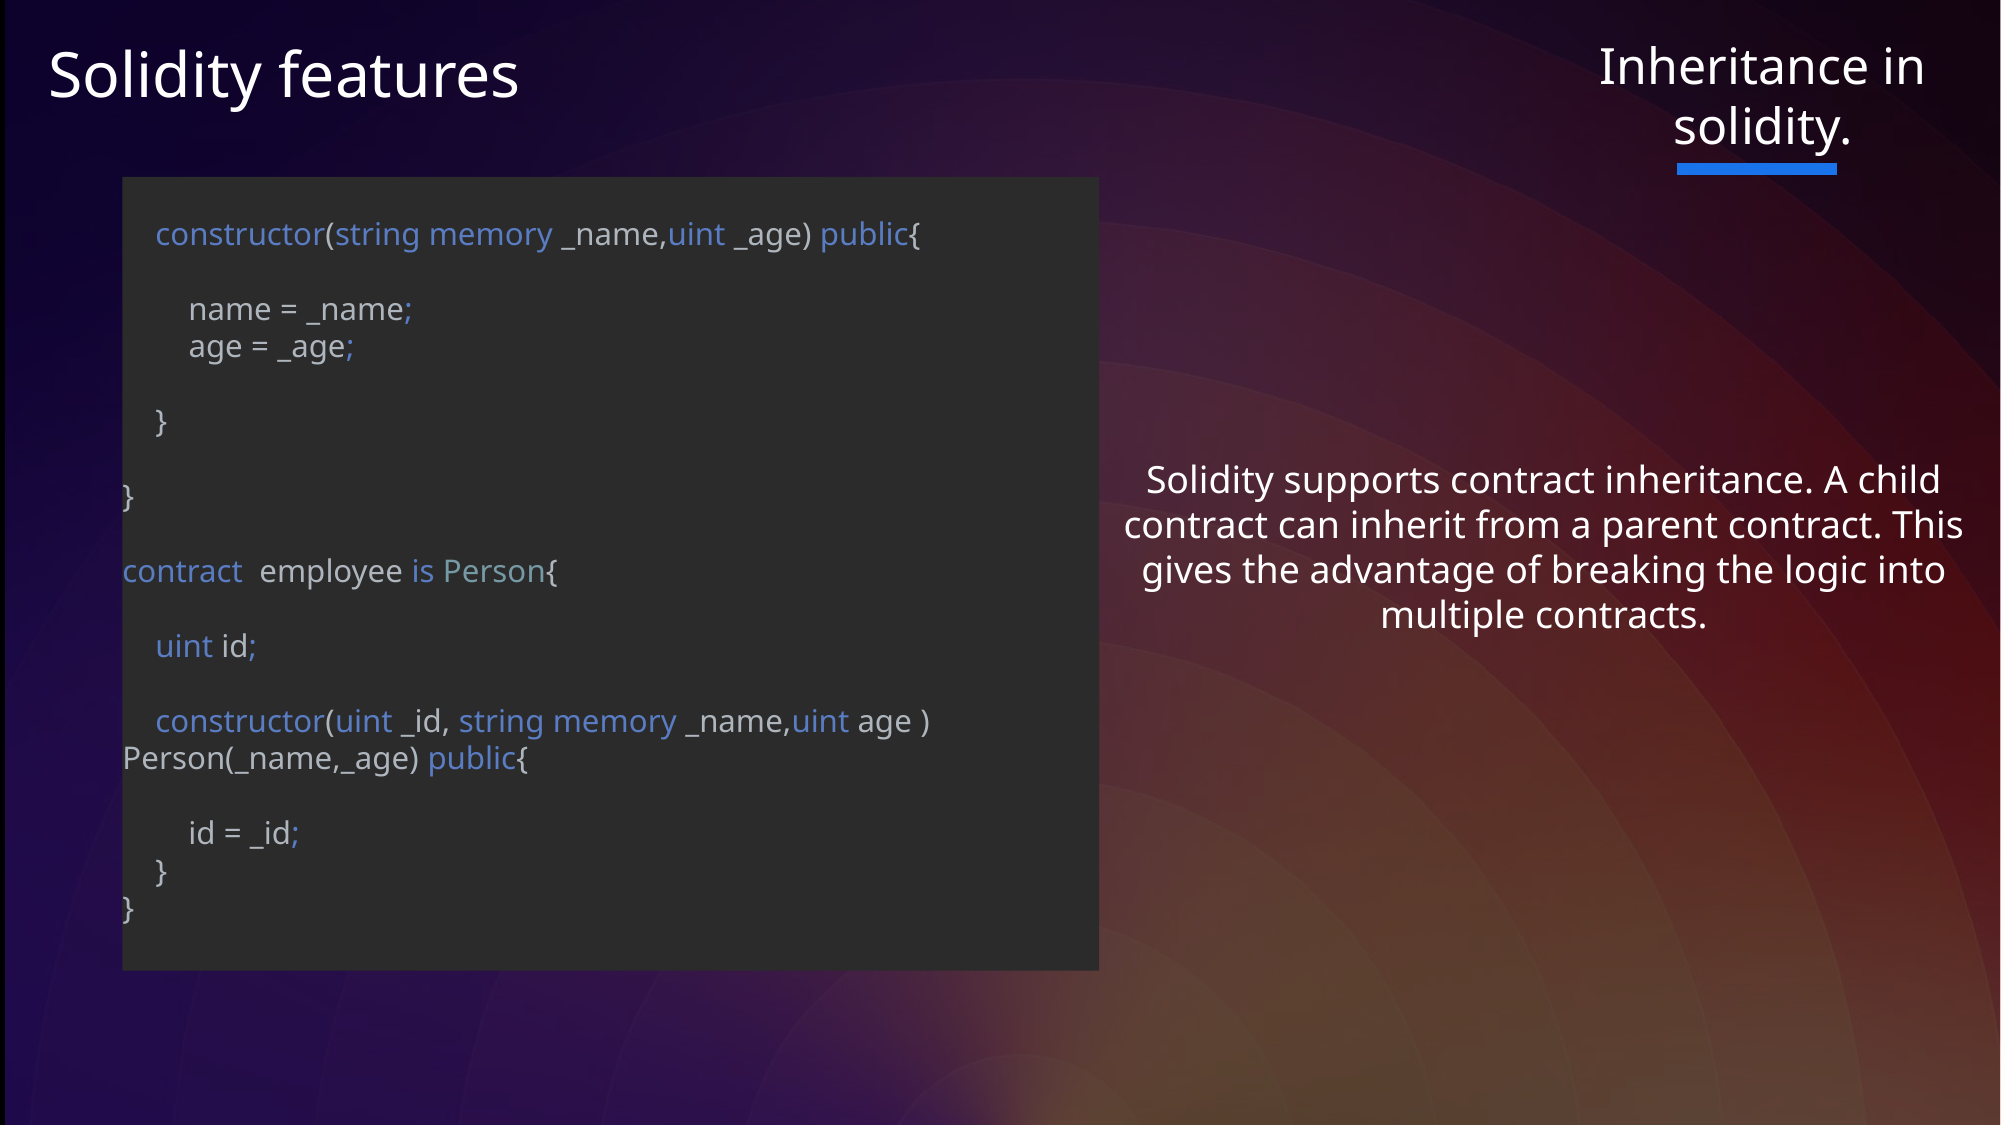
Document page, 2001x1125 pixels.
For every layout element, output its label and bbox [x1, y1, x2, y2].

text_box [0, 0, 5, 1125]
picture [5, 0, 2000, 1125]
